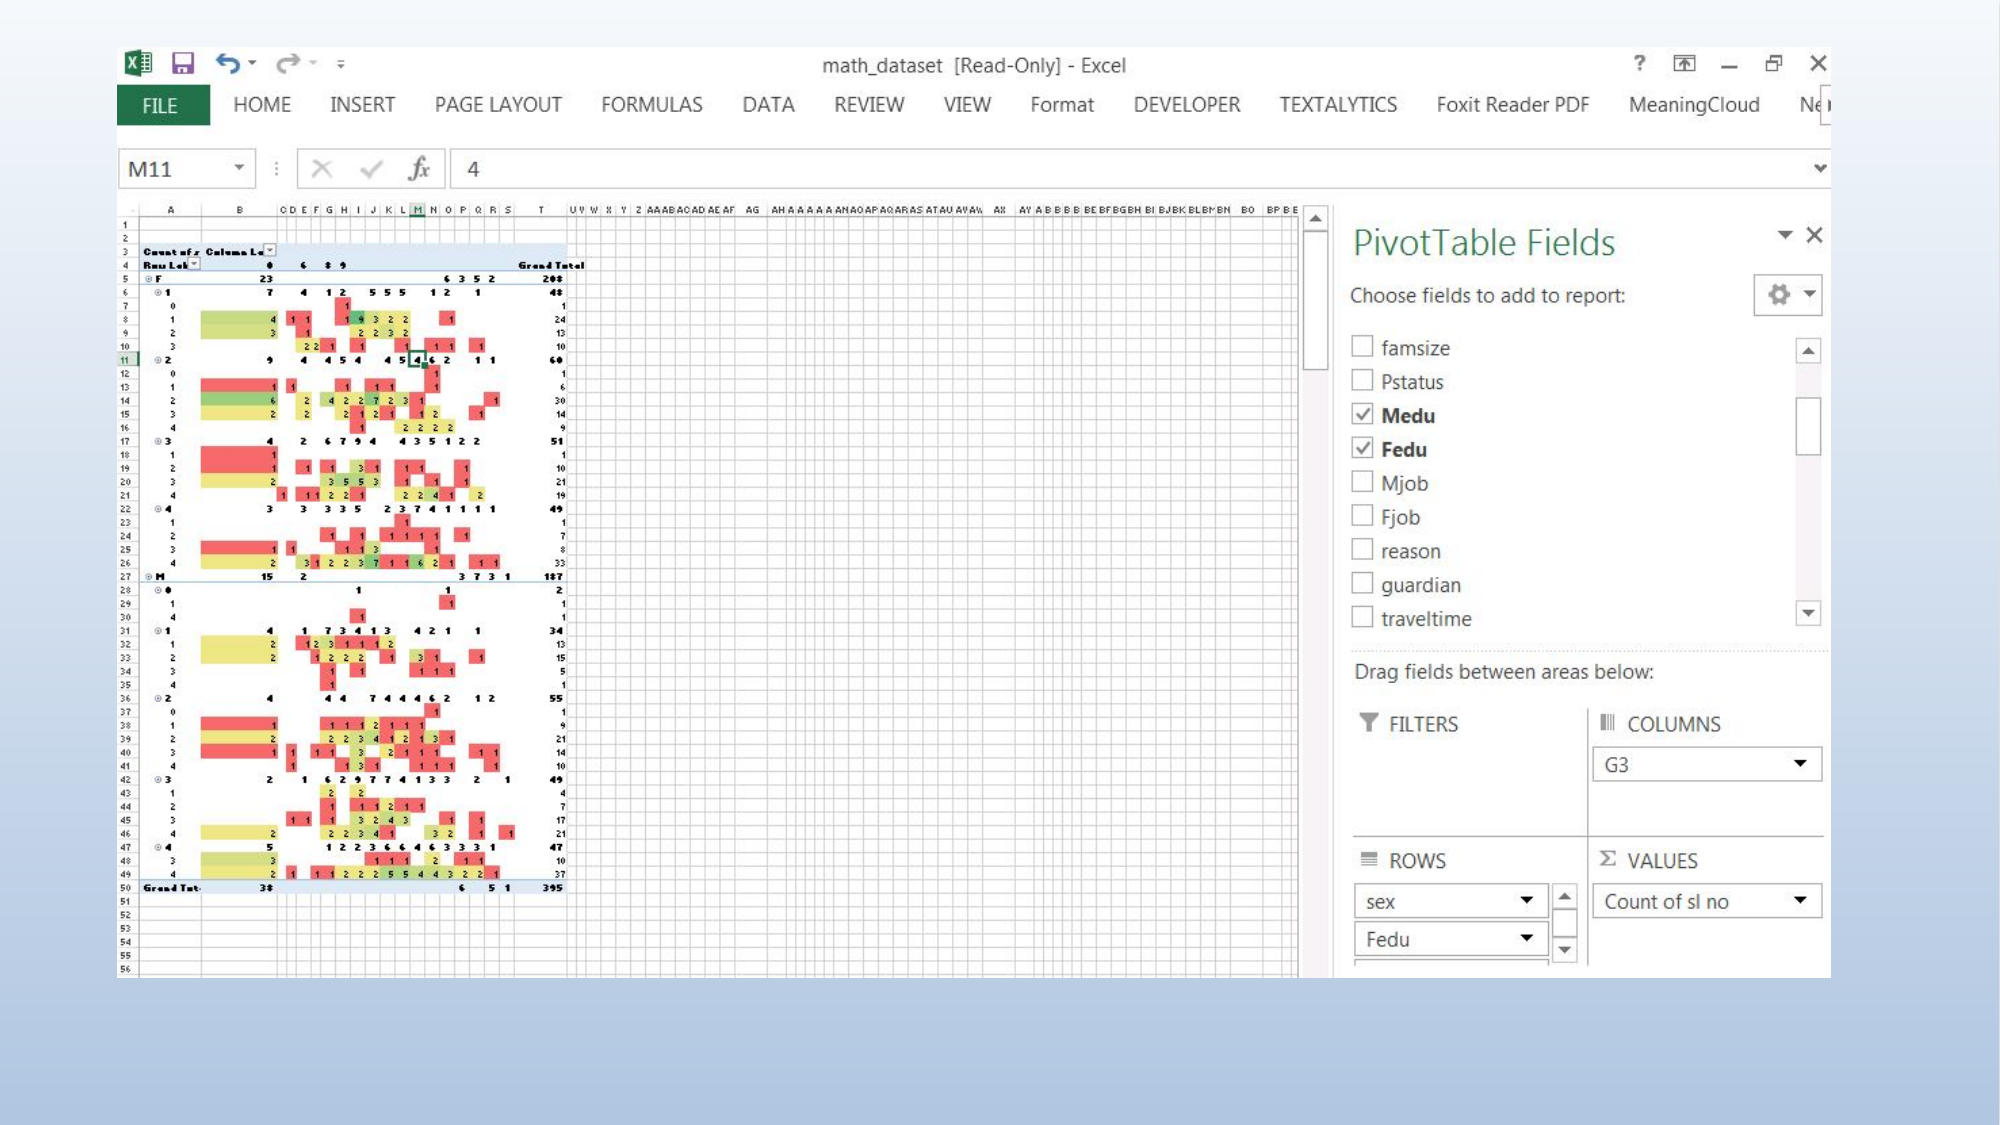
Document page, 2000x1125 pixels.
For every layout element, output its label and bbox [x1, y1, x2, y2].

picture [117, 46, 1831, 979]
